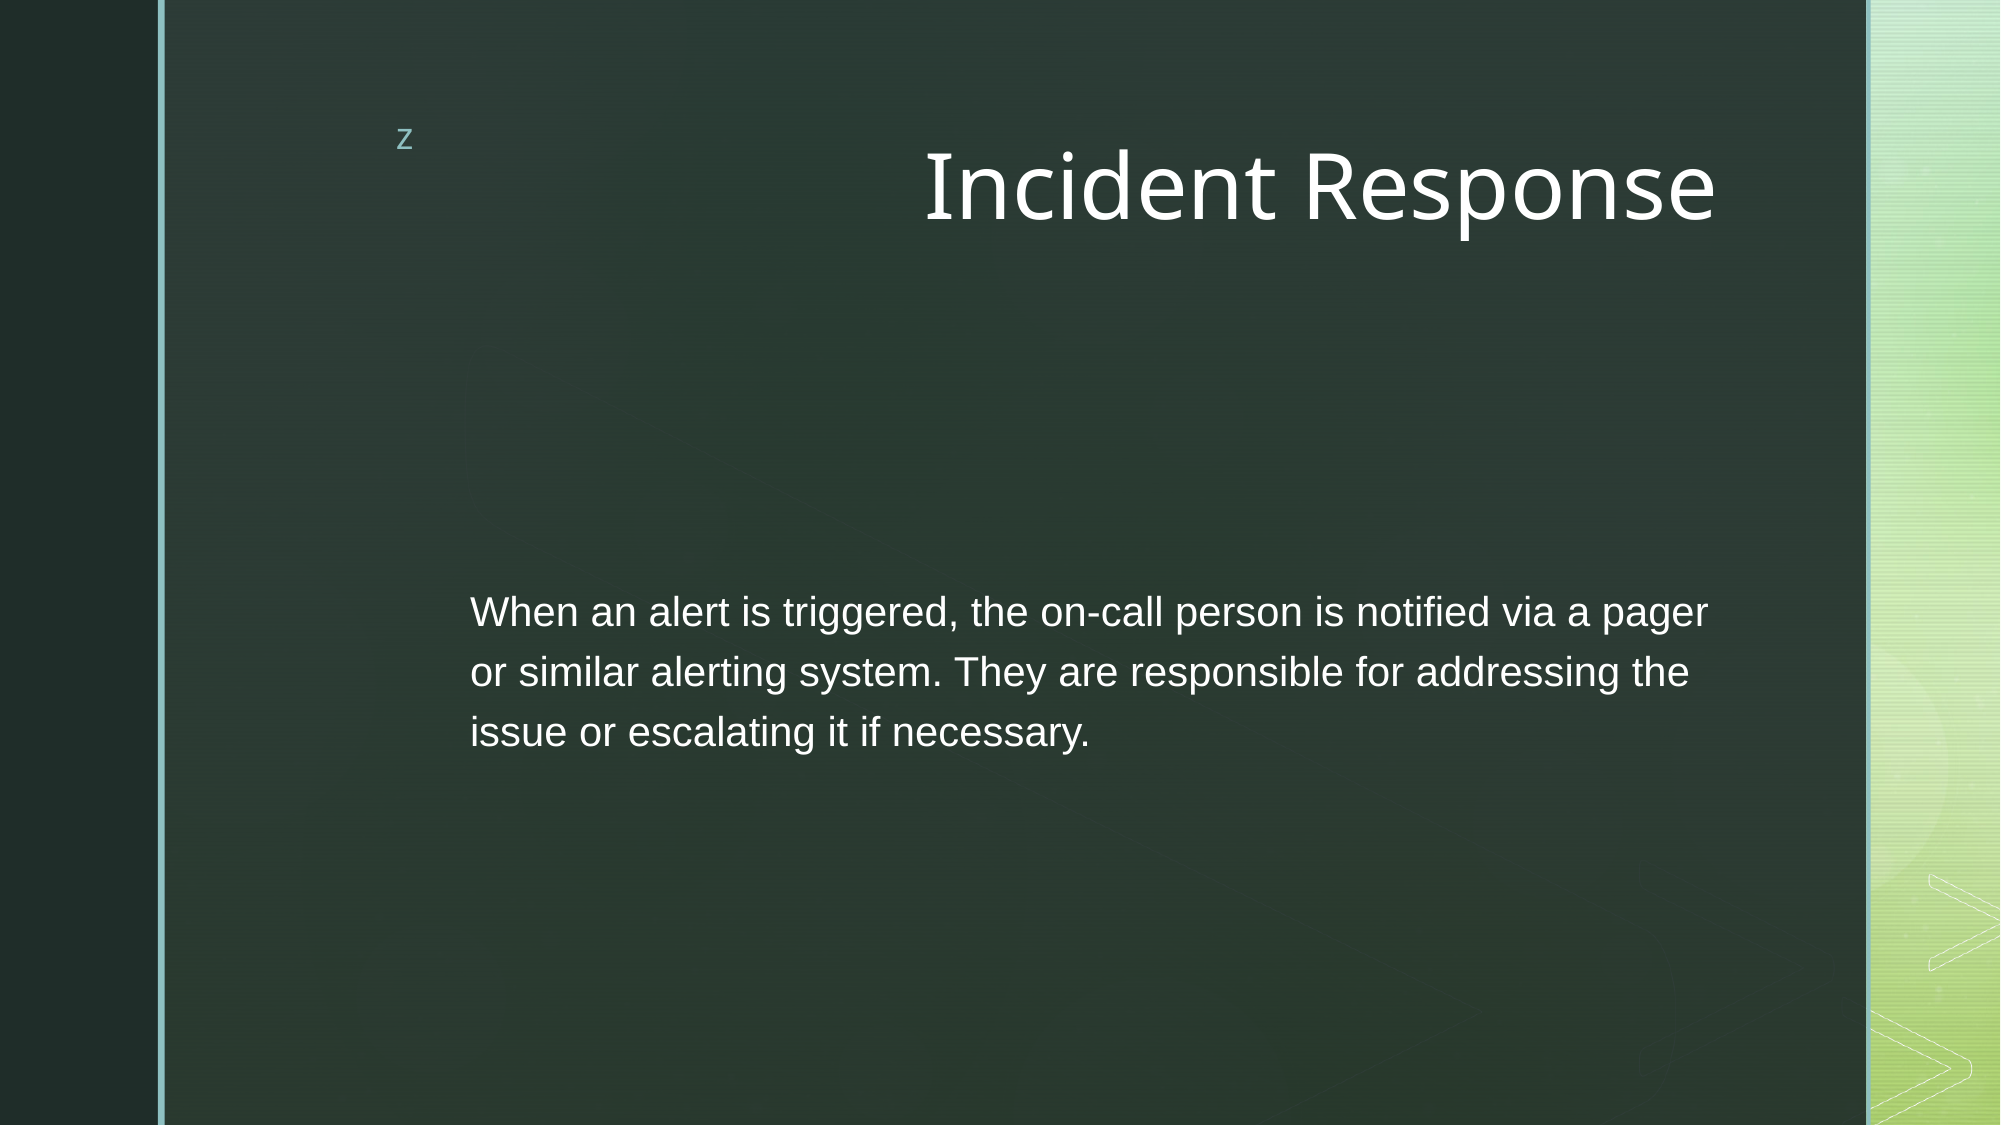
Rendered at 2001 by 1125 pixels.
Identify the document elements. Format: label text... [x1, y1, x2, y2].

title Incident Response [428, 132, 1734, 310]
picture [1871, 0, 2001, 1125]
list When an alert is triggered, the on-call person is notified via a pager or similar alerting system. They are responsible for addressing the issue or escalating it if necessary. [454, 336, 1734, 993]
